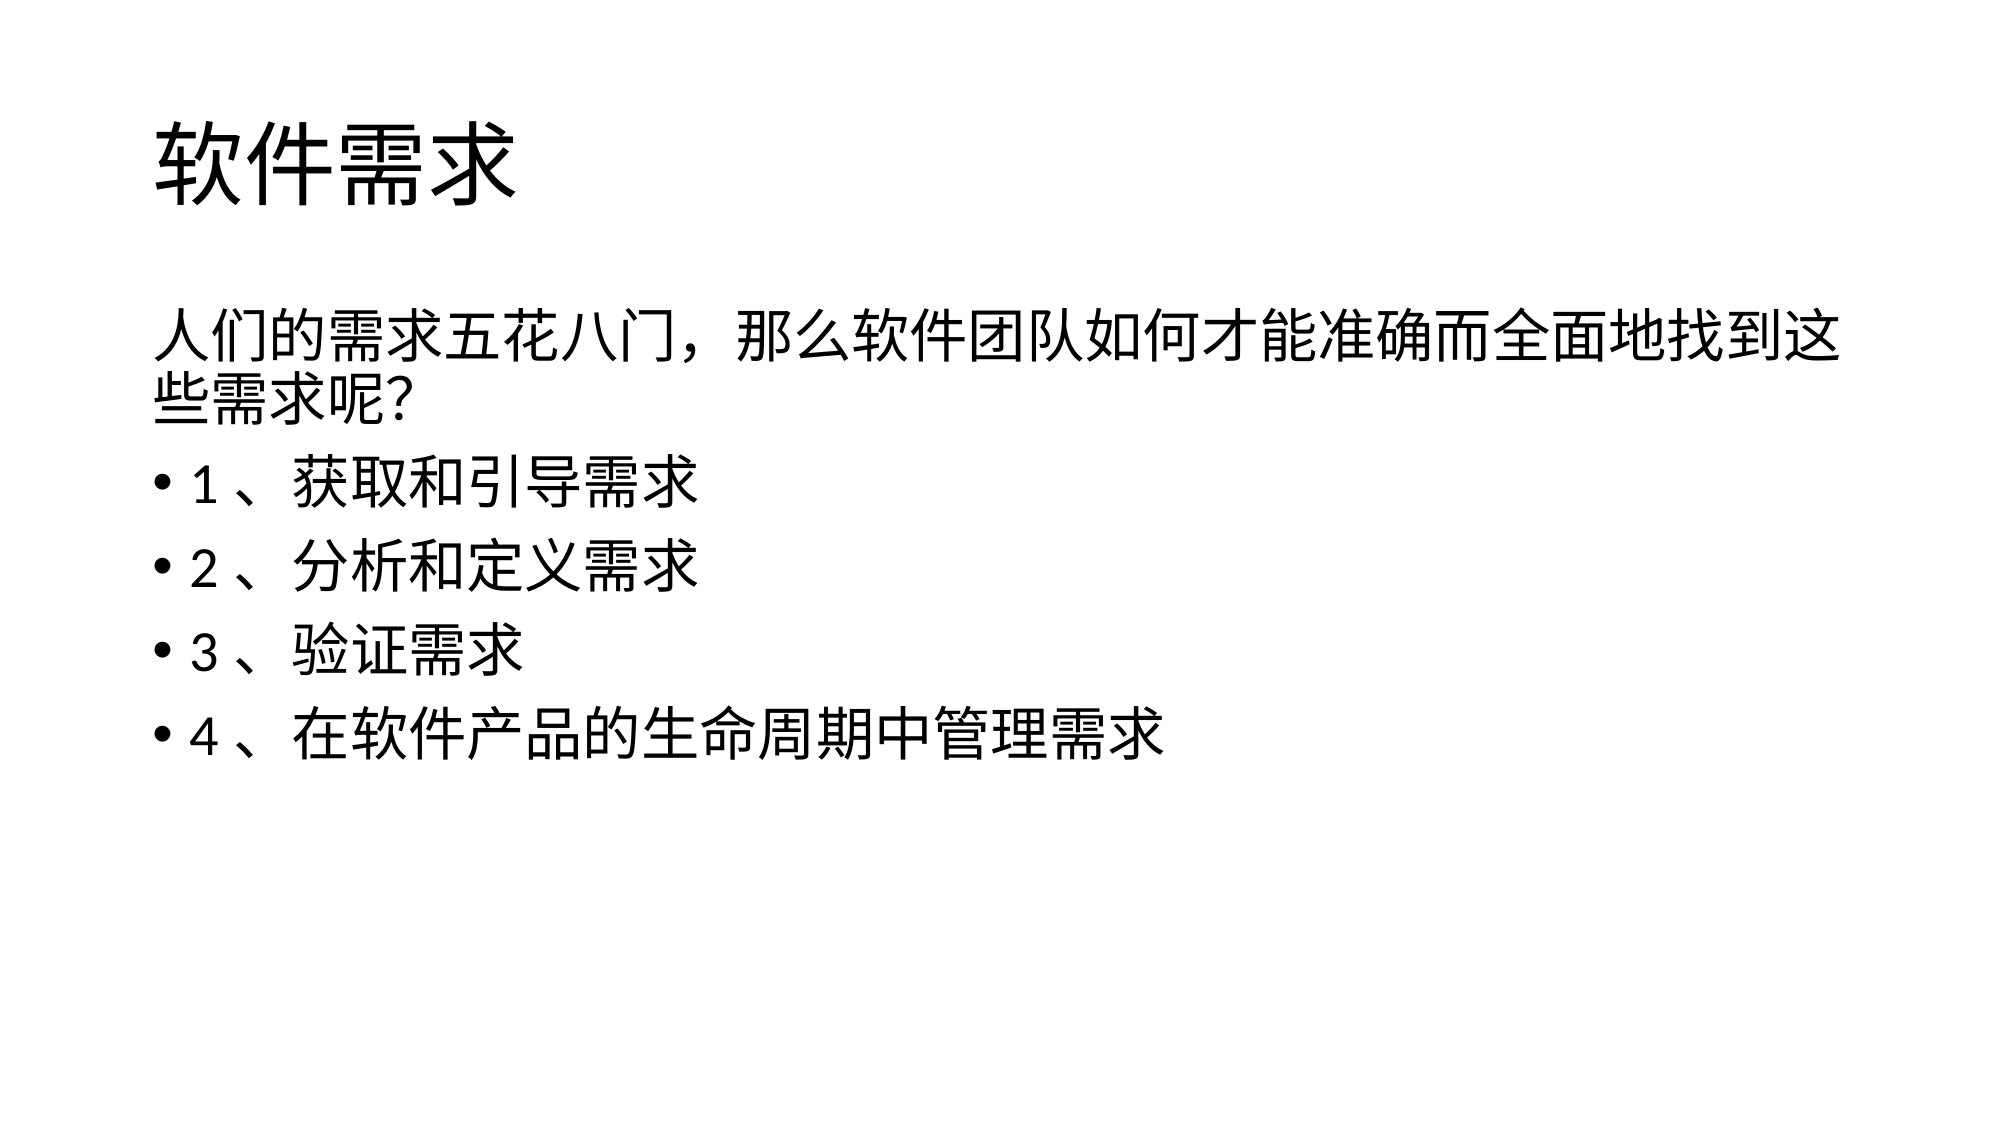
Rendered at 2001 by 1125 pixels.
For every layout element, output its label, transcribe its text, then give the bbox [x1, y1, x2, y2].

title 软件需求 [137, 59, 1863, 278]
list 人们的需求五花八门，那么软件团队如何才能准确而全面地找到这些需求呢？ 1、获取和引导需求 2、分析和定义需求 3、验证需求 4、在软件产品的生命周期中管理需求 [137, 299, 1863, 1014]
